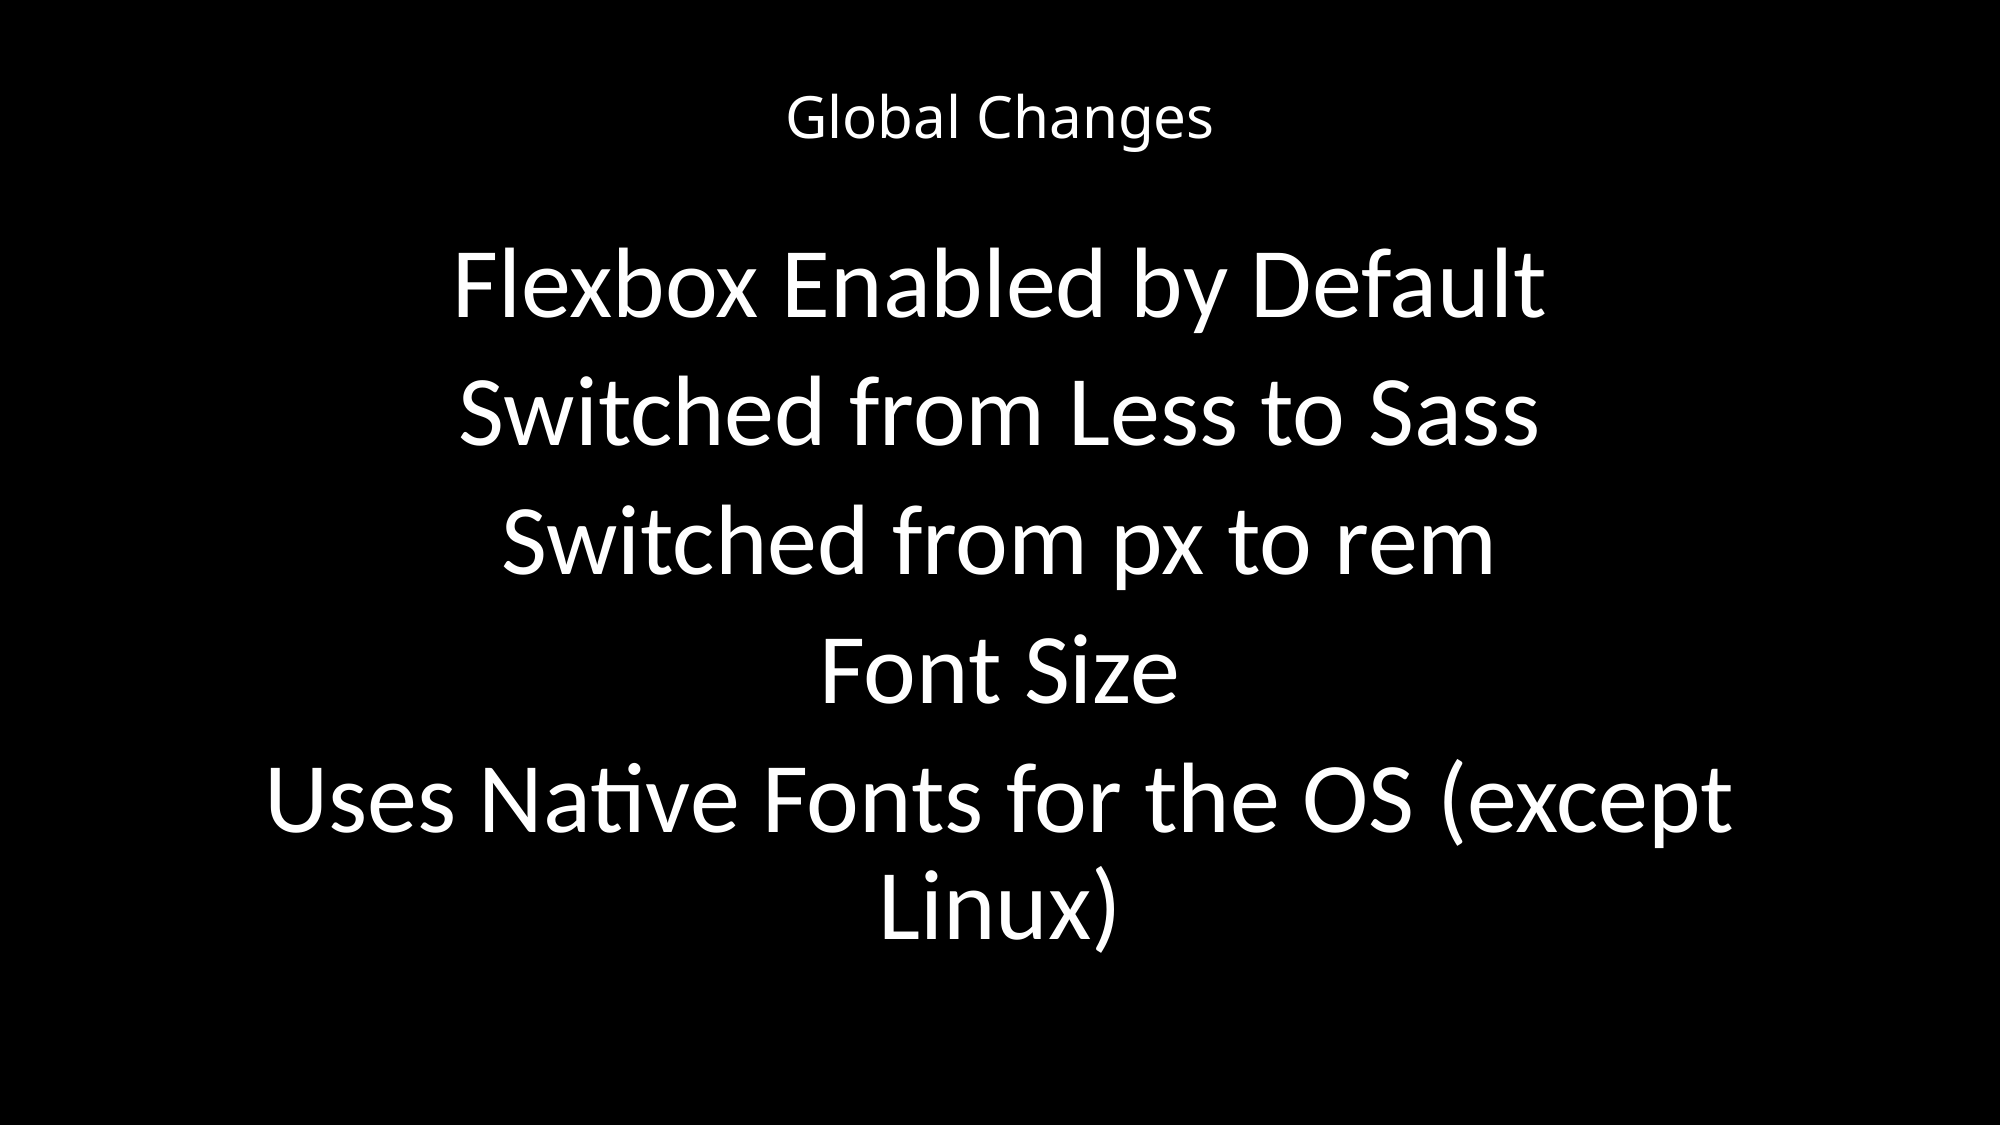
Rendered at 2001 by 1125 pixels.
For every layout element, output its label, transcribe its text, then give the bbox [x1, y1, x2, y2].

list Flexbox Enabled by Default Switched from Less to Sass Switched from px to rem Font Size Uses Native Fonts for the OS (except Linux) [137, 179, 1863, 1014]
title Global Changes [137, 59, 1863, 179]
